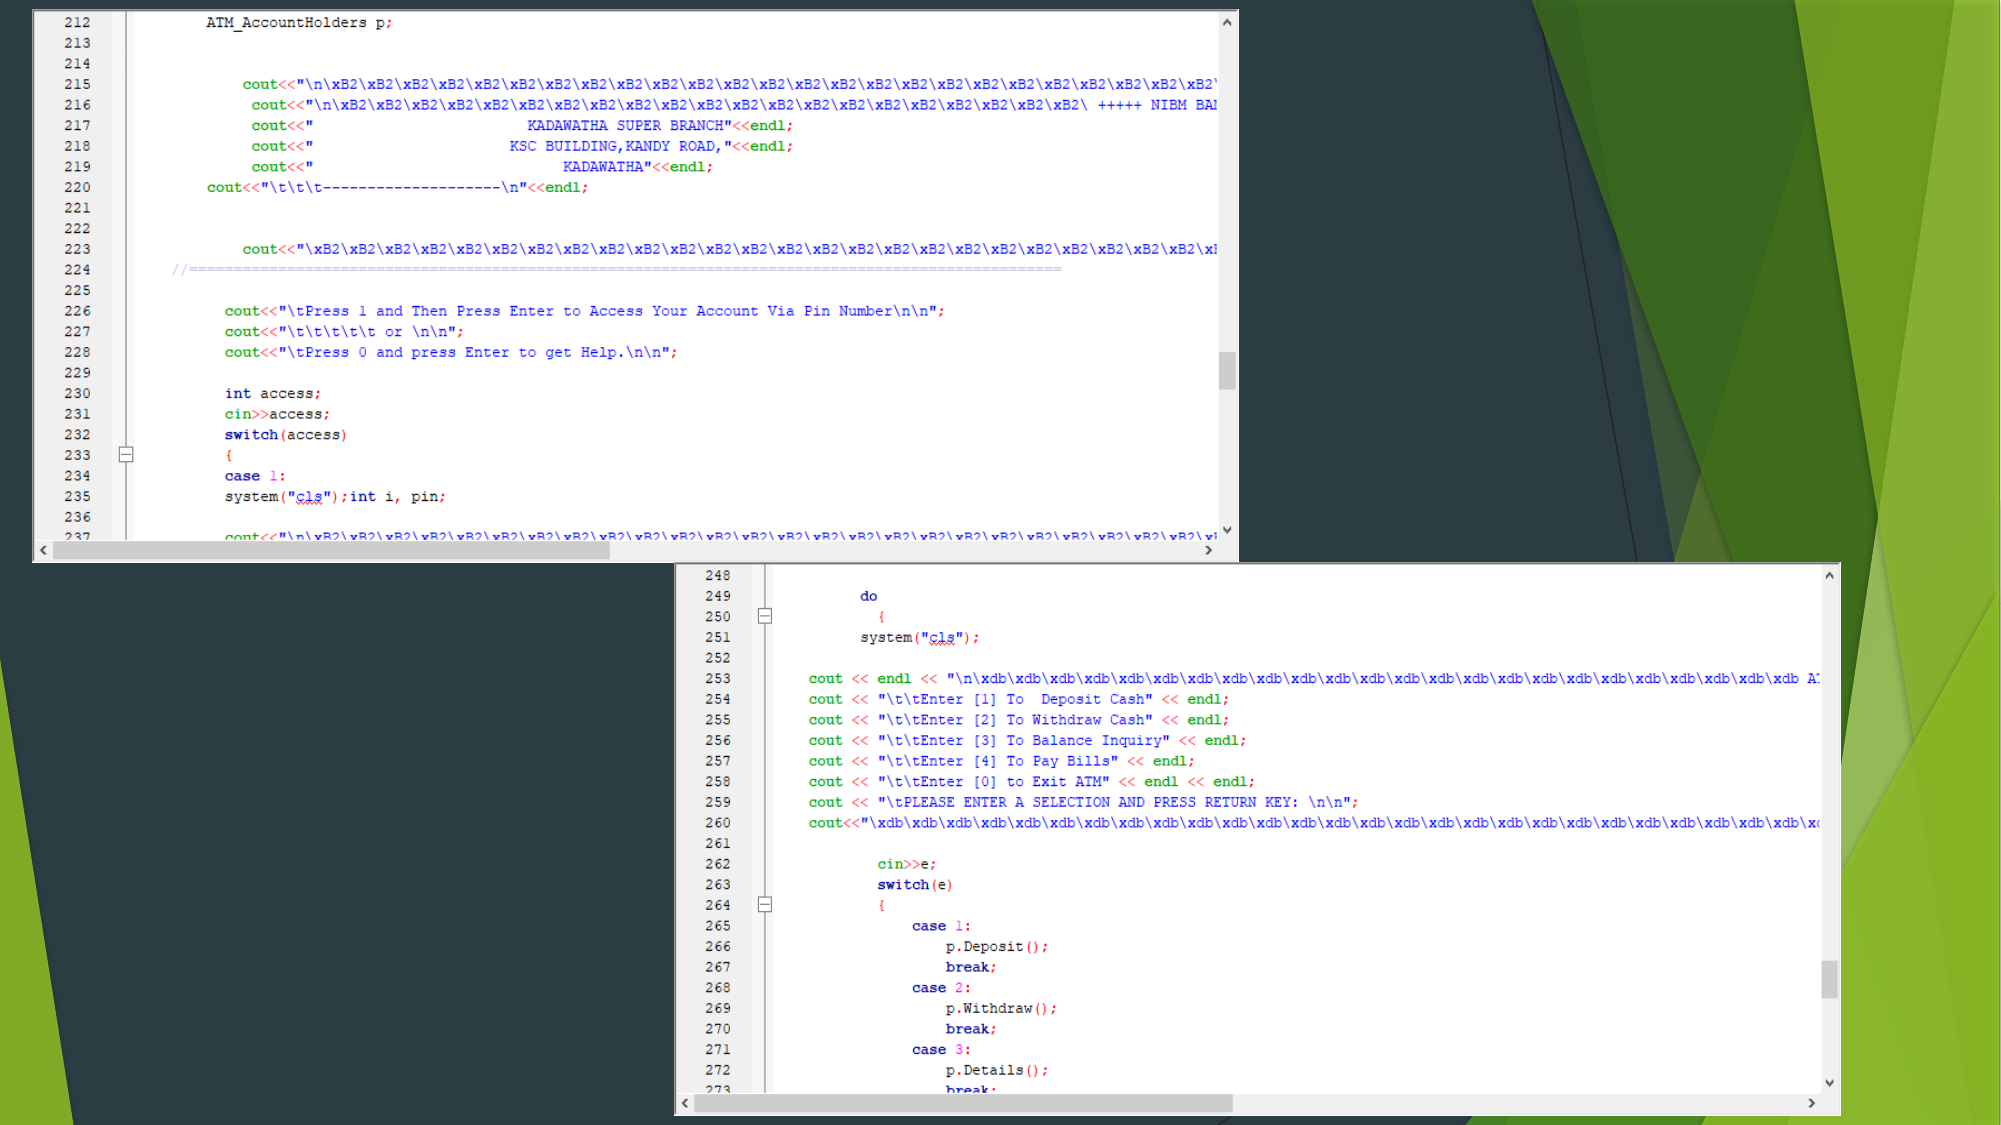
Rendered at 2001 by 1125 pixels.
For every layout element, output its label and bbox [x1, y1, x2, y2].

picture [31, 8, 1841, 1116]
